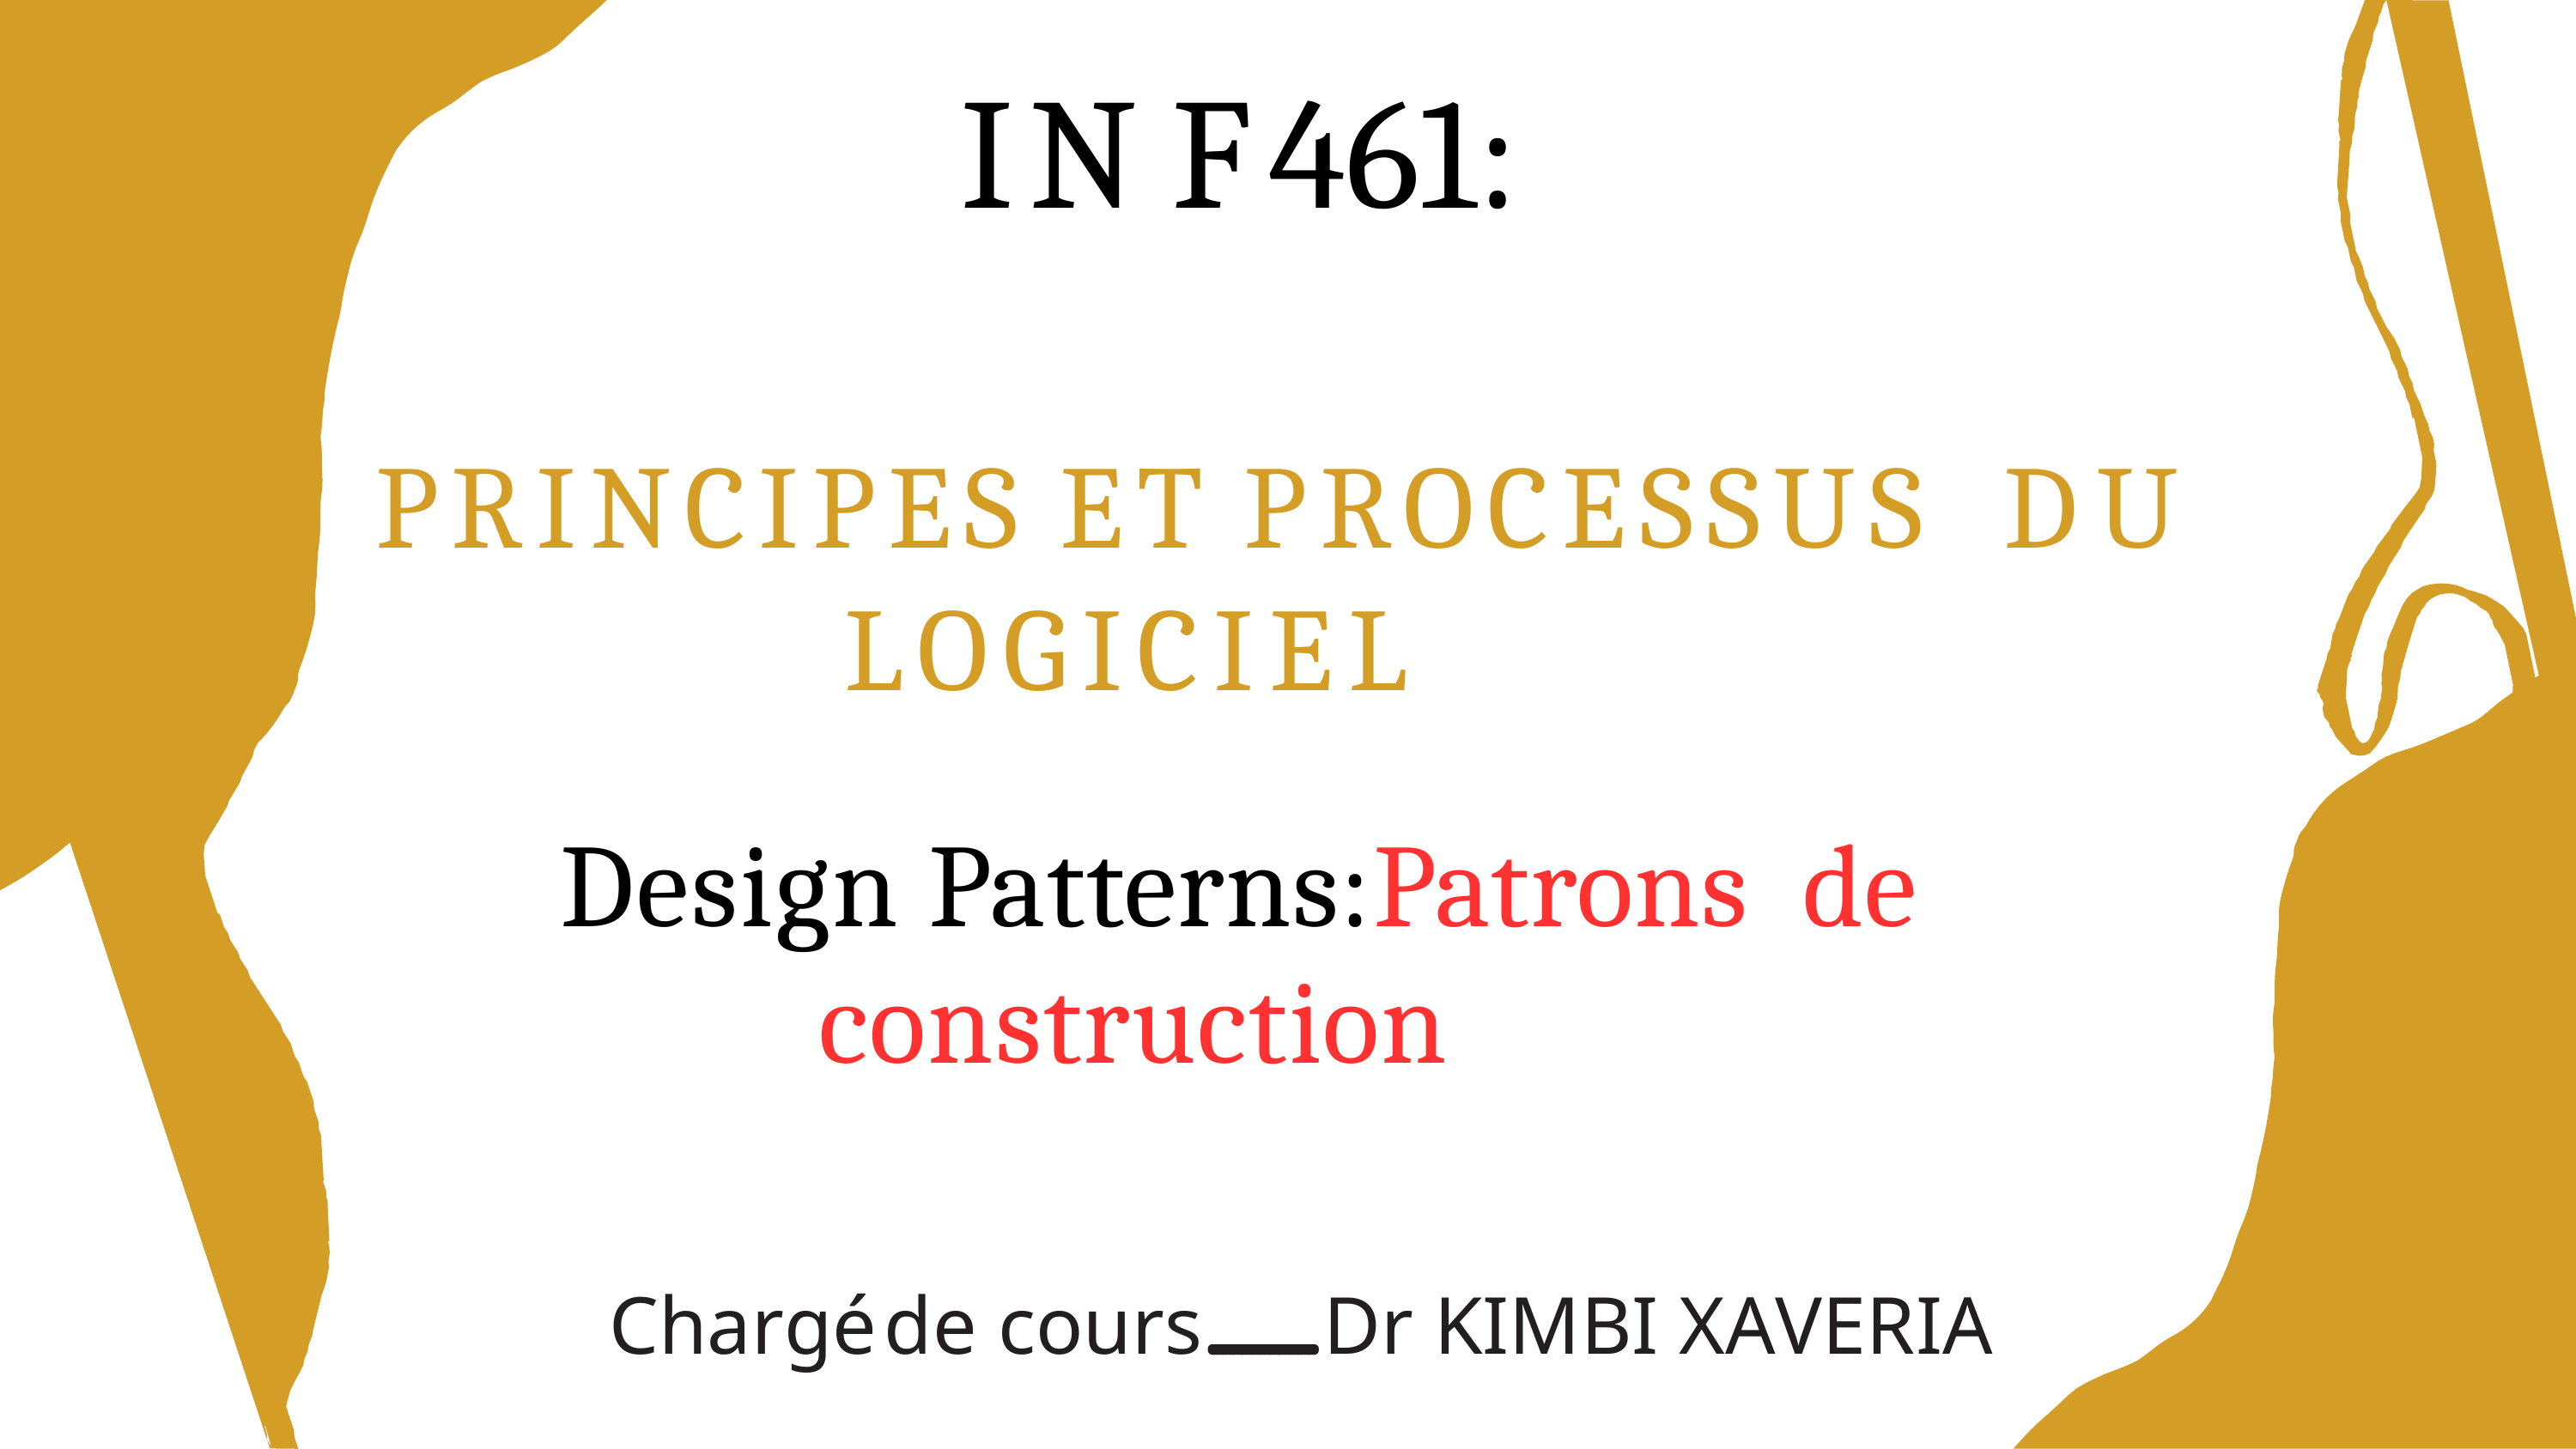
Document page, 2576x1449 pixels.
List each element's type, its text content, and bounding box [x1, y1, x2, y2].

title INF461: [958, 48, 1698, 293]
text_box PRINCIPES ET PROCESSUS DU LOGICIEL Design Patterns:Patrons de construction [374, 399, 2283, 1087]
text_box Chargé de cours............................................Dr KIMBI XAVERIA [607, 1273, 2044, 1370]
text_box [2013, 0, 2576, 1449]
text_box [0, 0, 607, 1449]
